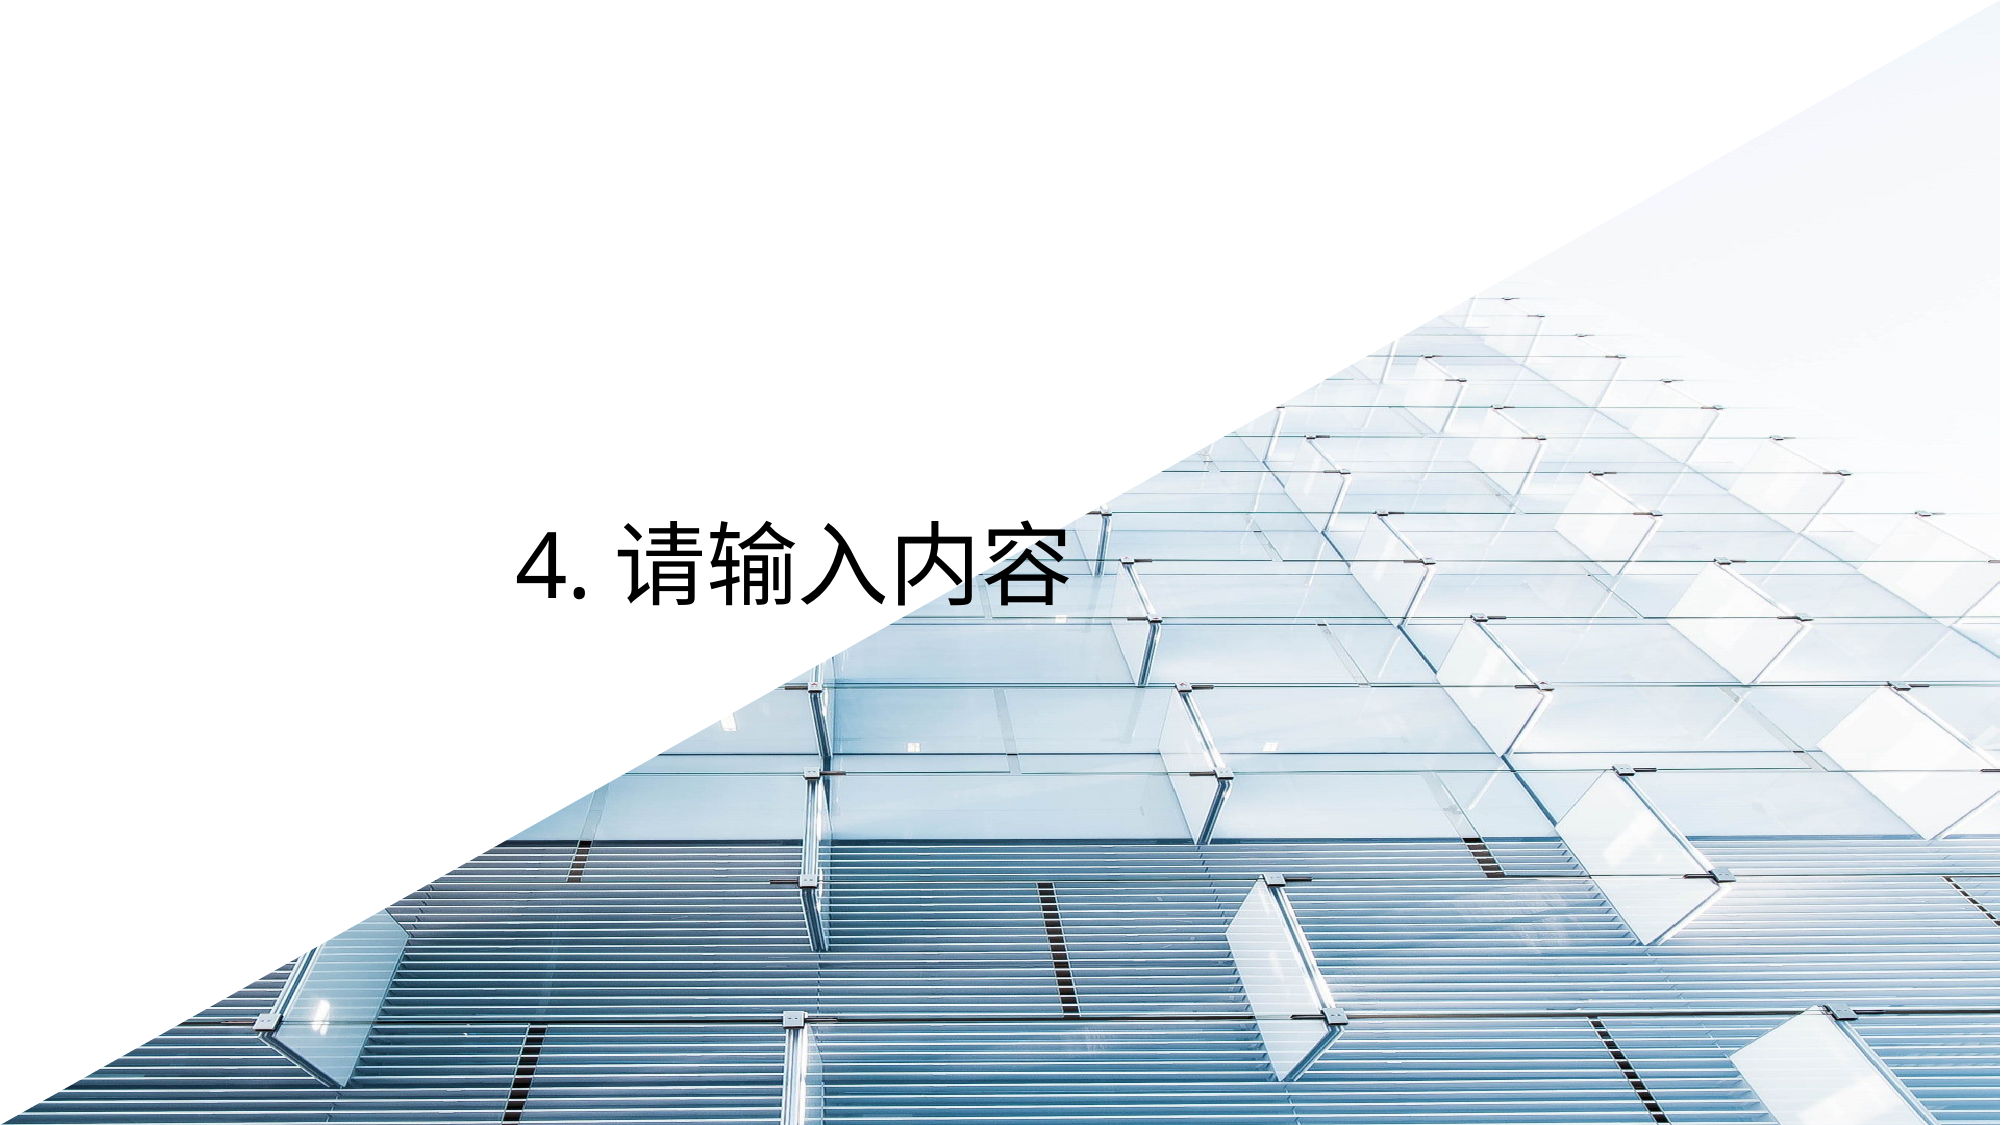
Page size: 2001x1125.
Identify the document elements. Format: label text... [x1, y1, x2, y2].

text_box [0, 0, 2000, 1125]
text_box [4, 2, 2000, 1125]
text_box 4.请输入内容 [500, 499, 1500, 624]
